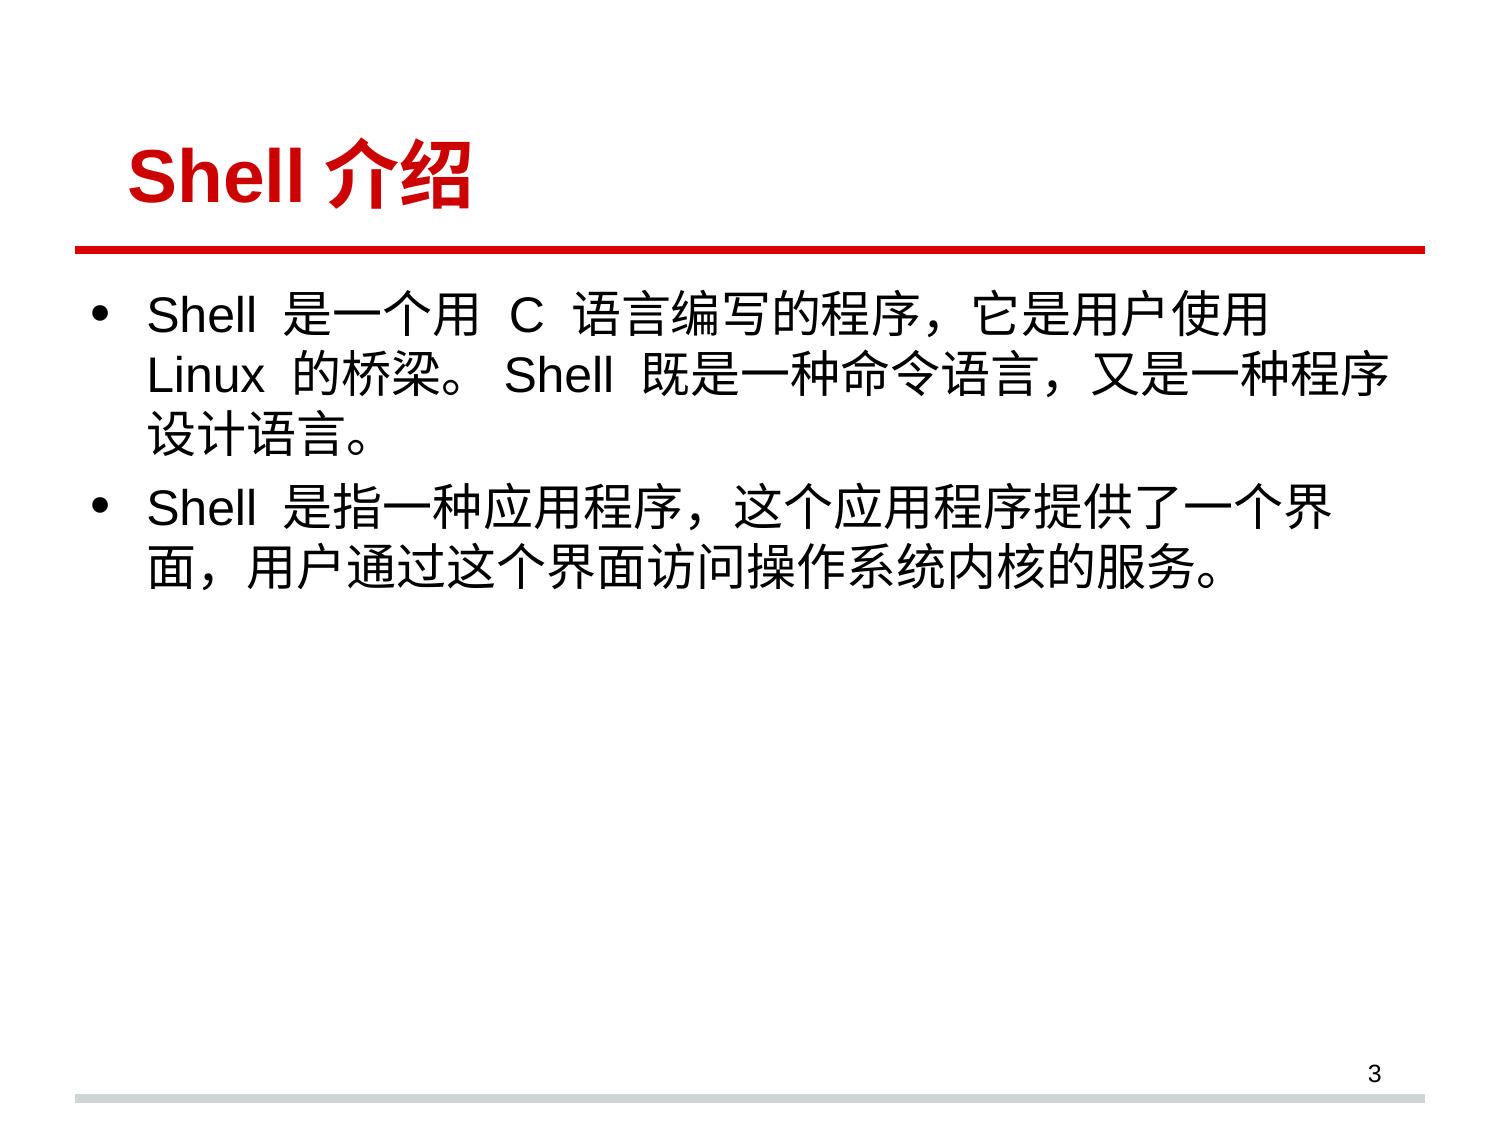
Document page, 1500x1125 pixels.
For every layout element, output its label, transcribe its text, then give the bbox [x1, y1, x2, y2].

slide_number 3 [1059, 1042, 1397, 1103]
list Shell 是一个用 C 语言编写的程序，它是用户使用 Linux 的桥梁。Shell 既是一种命令语言，又是一种程序设计语言。 Shell 是指一种应用程序，这个应用程序提供了一个界面，用户通过这个界面访问操作系统内核的服务。 [75, 267, 1425, 1078]
title Shell介绍 [75, 45, 1425, 233]
